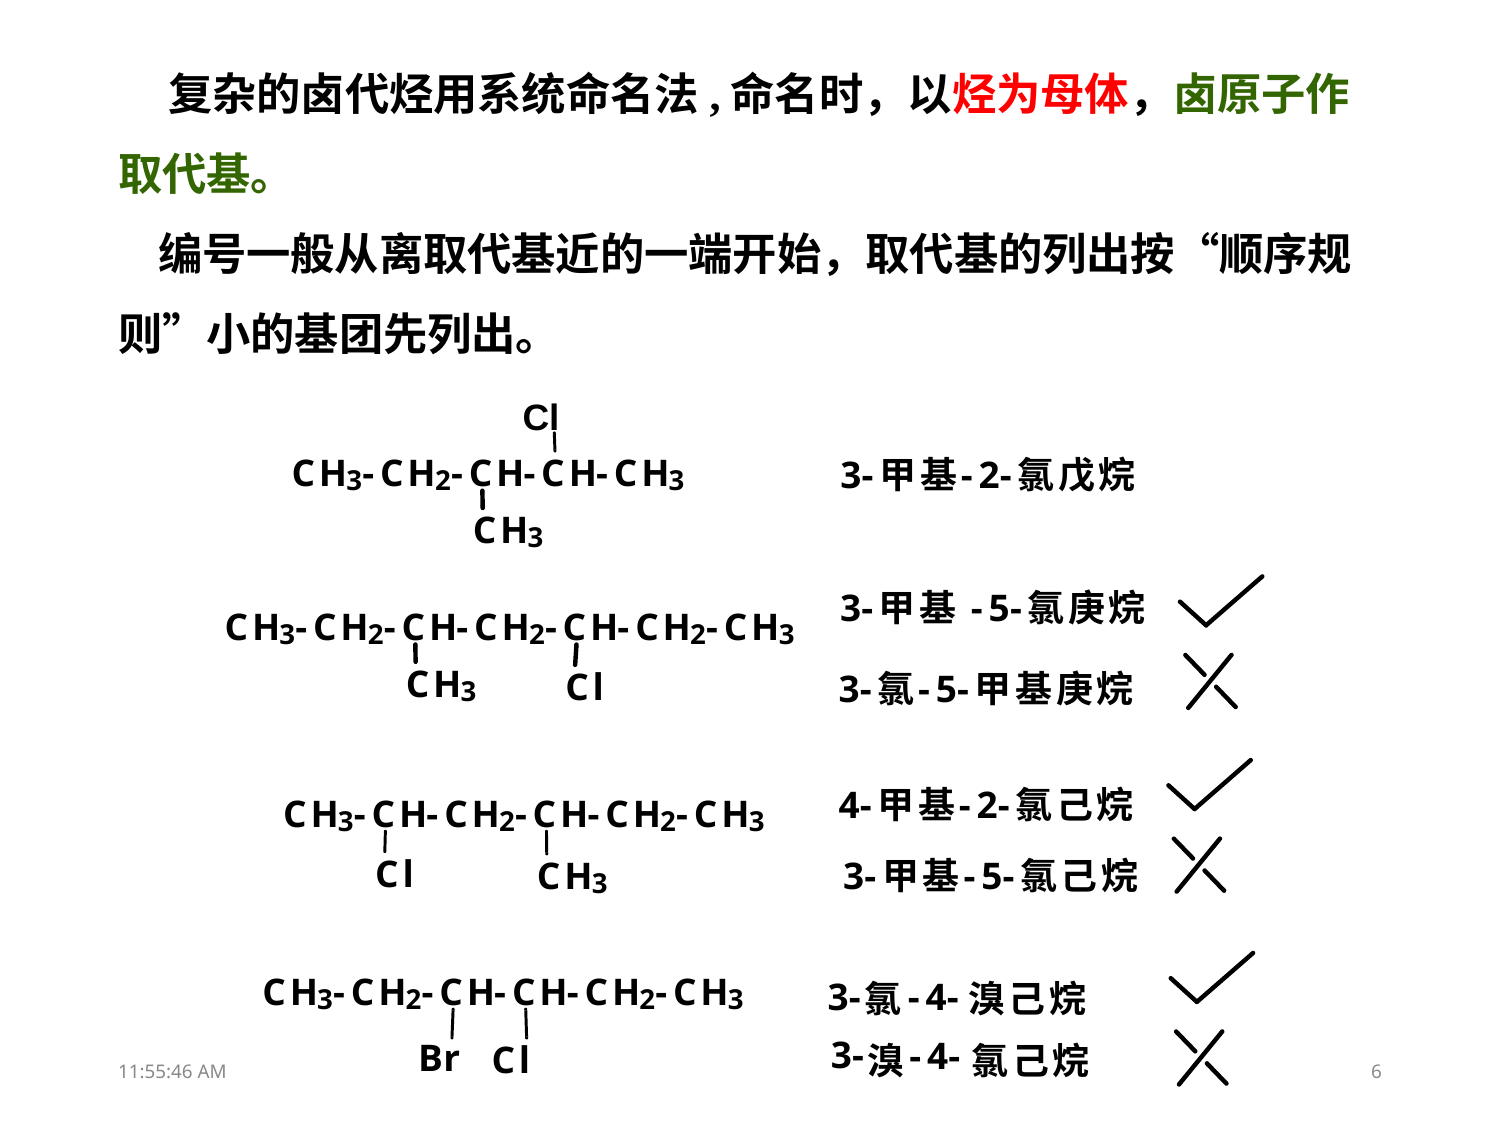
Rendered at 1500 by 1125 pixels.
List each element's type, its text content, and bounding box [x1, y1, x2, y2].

title 复杂的卤代烃用系统命名法,命名时，以烃为母体，卤原子作取代基。 编号一般从离取代基近的一端开始，取代基的列出按“顺序规则”小的基团先列出。 [103, 30, 1397, 369]
slide_number 6 [1059, 1042, 1397, 1103]
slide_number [103, 1042, 441, 1103]
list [218, 397, 1270, 1098]
